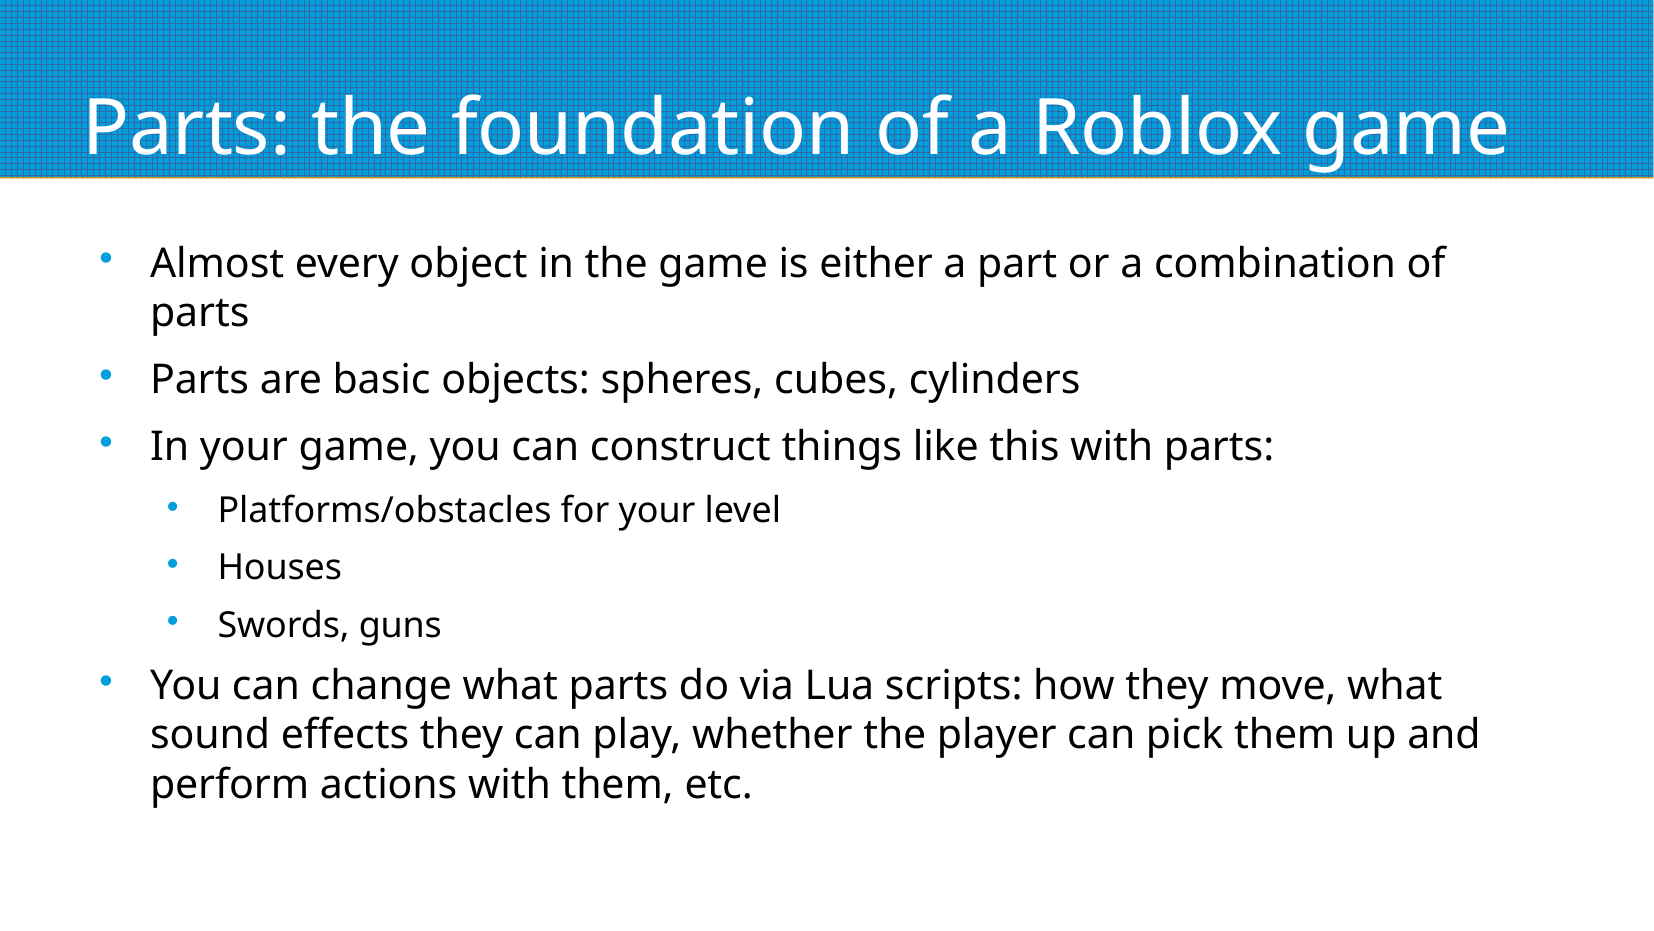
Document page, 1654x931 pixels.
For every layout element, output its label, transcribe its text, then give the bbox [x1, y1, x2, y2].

title Parts: the foundation of a Roblox game [82, 14, 1571, 171]
picture [0, 179, 1654, 931]
list Almost every object in the game is either a part or a combination of parts Parts are basic objects: spheres, cubes, cylinders In your game, you can construct things like this with parts: Platforms/obstacles for your level Houses Swords, guns You can change what parts do via Lua scripts: how they move, what sound effects they can play, whether the player can pick them up and perform actions with them, etc. [82, 236, 1538, 810]
